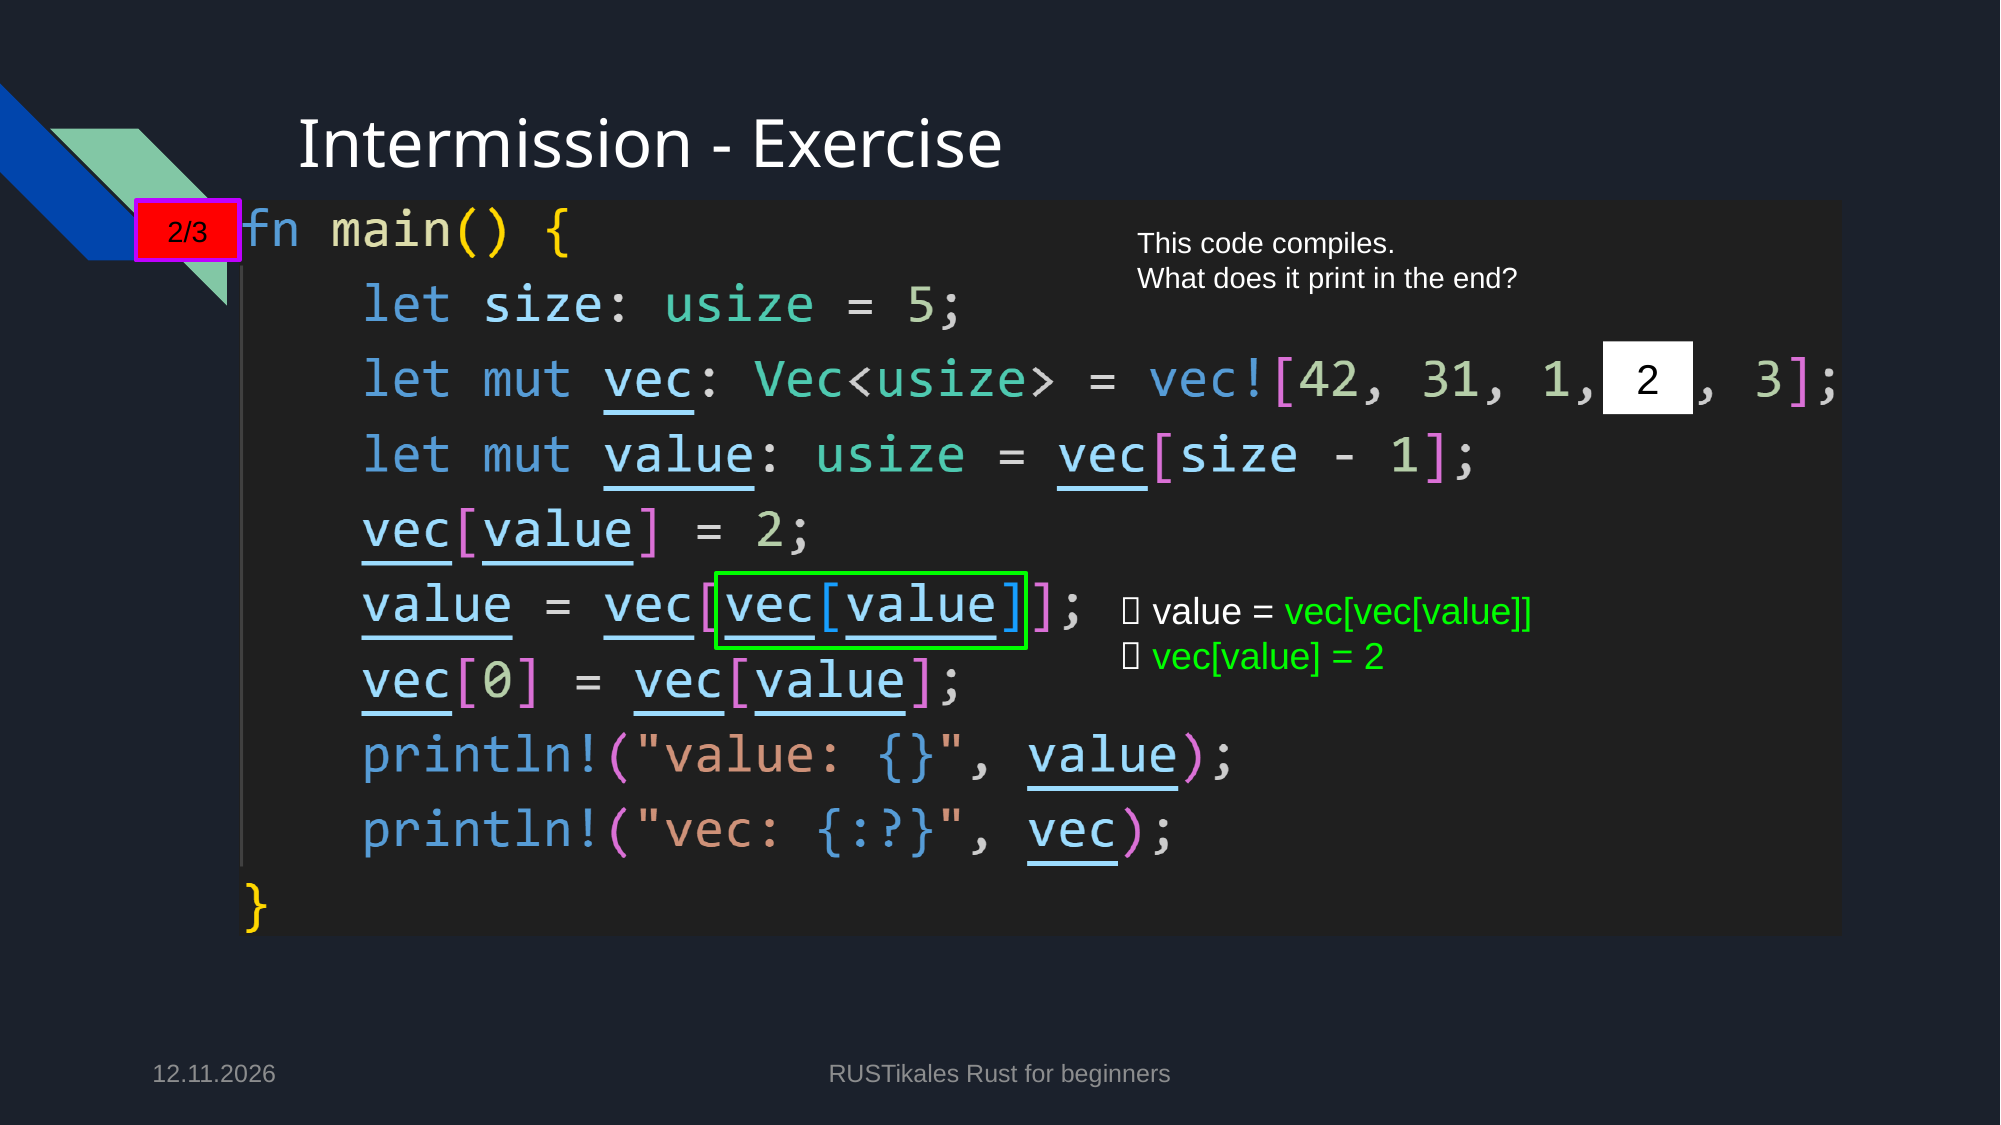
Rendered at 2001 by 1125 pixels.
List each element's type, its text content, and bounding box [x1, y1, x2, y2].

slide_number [137, 1042, 588, 1103]
text_box 2/3 [134, 198, 239, 262]
picture [239, 200, 1842, 937]
title Intermission - Exercise [283, 86, 1824, 197]
footer RUSTikales Rust for beginners [662, 1042, 1338, 1103]
